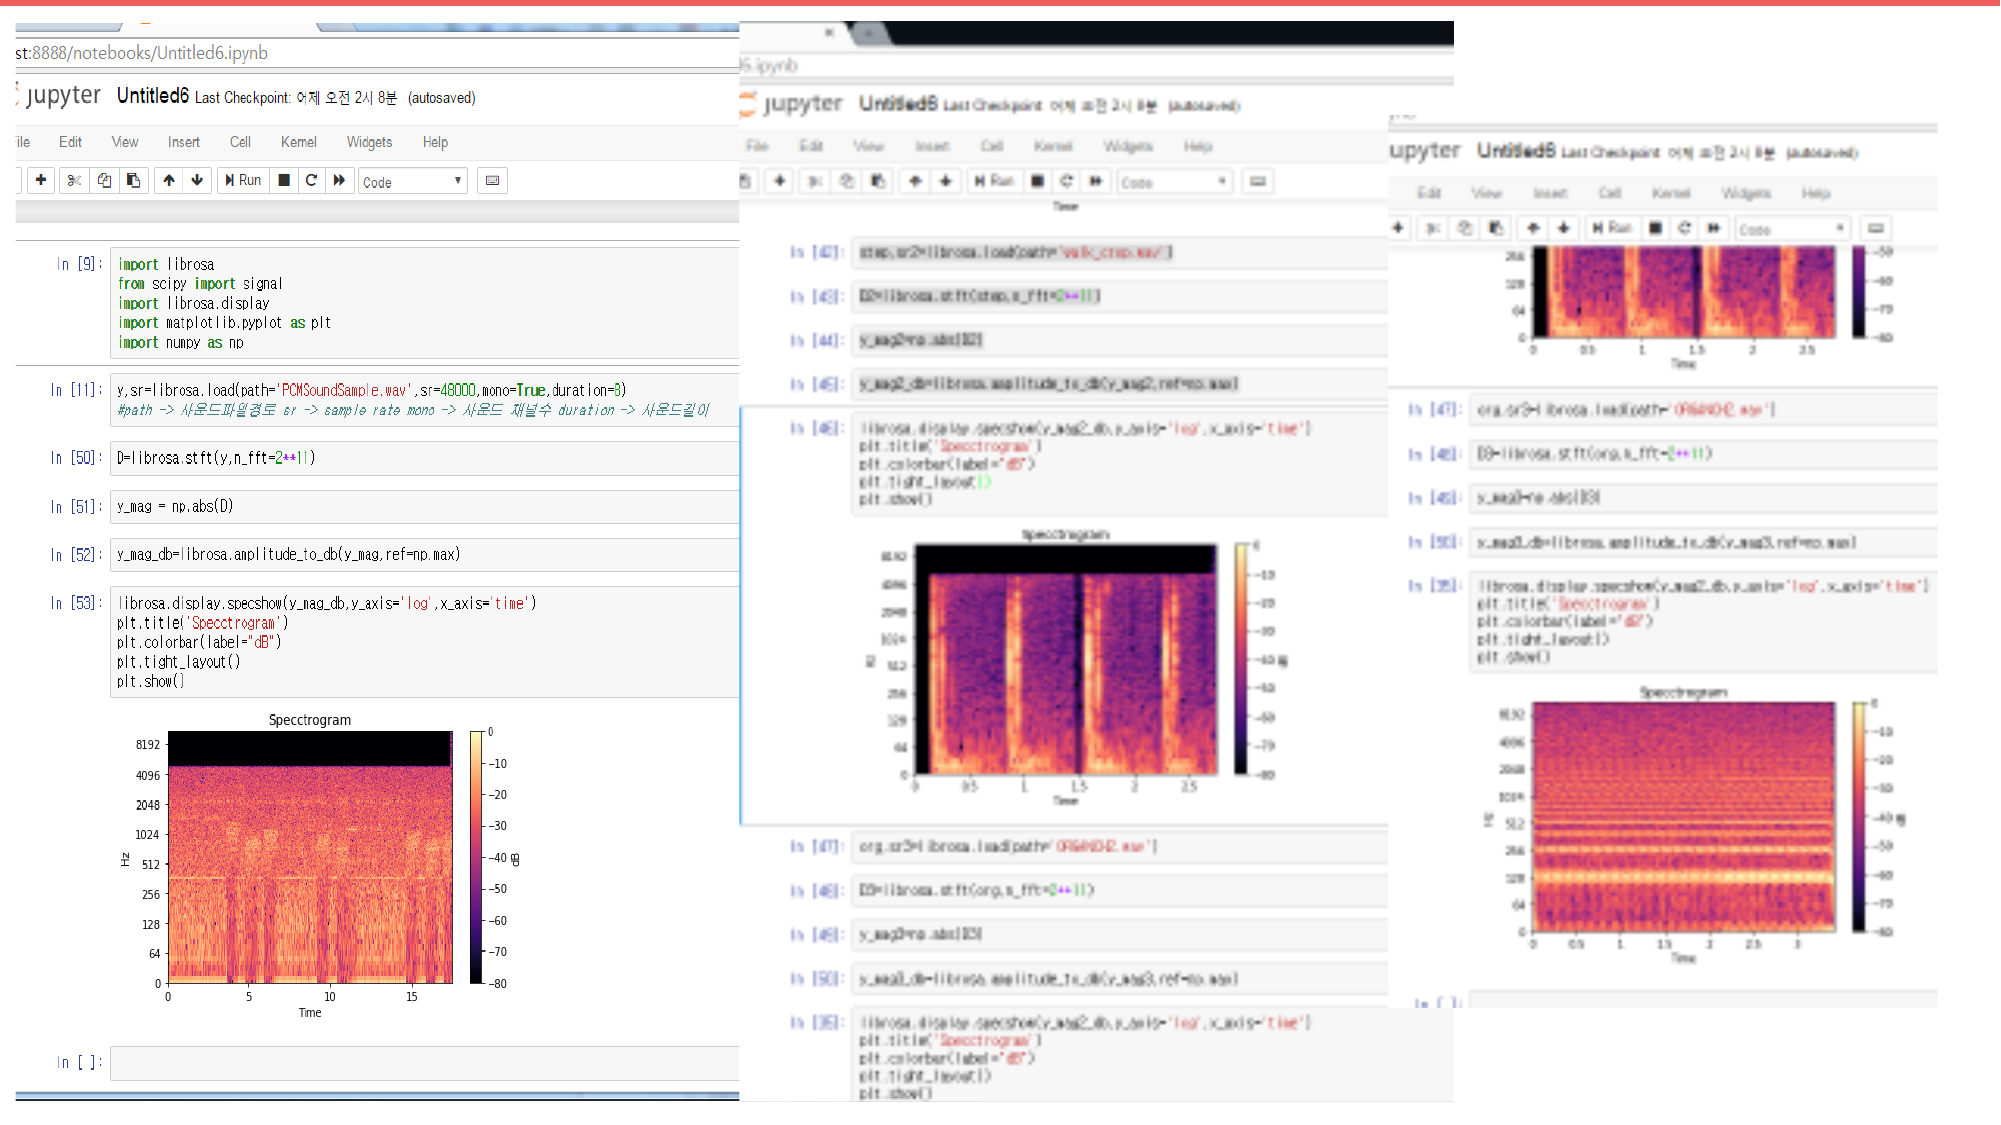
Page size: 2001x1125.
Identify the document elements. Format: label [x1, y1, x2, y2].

list [15, 23, 739, 1101]
picture [739, 21, 1938, 1102]
